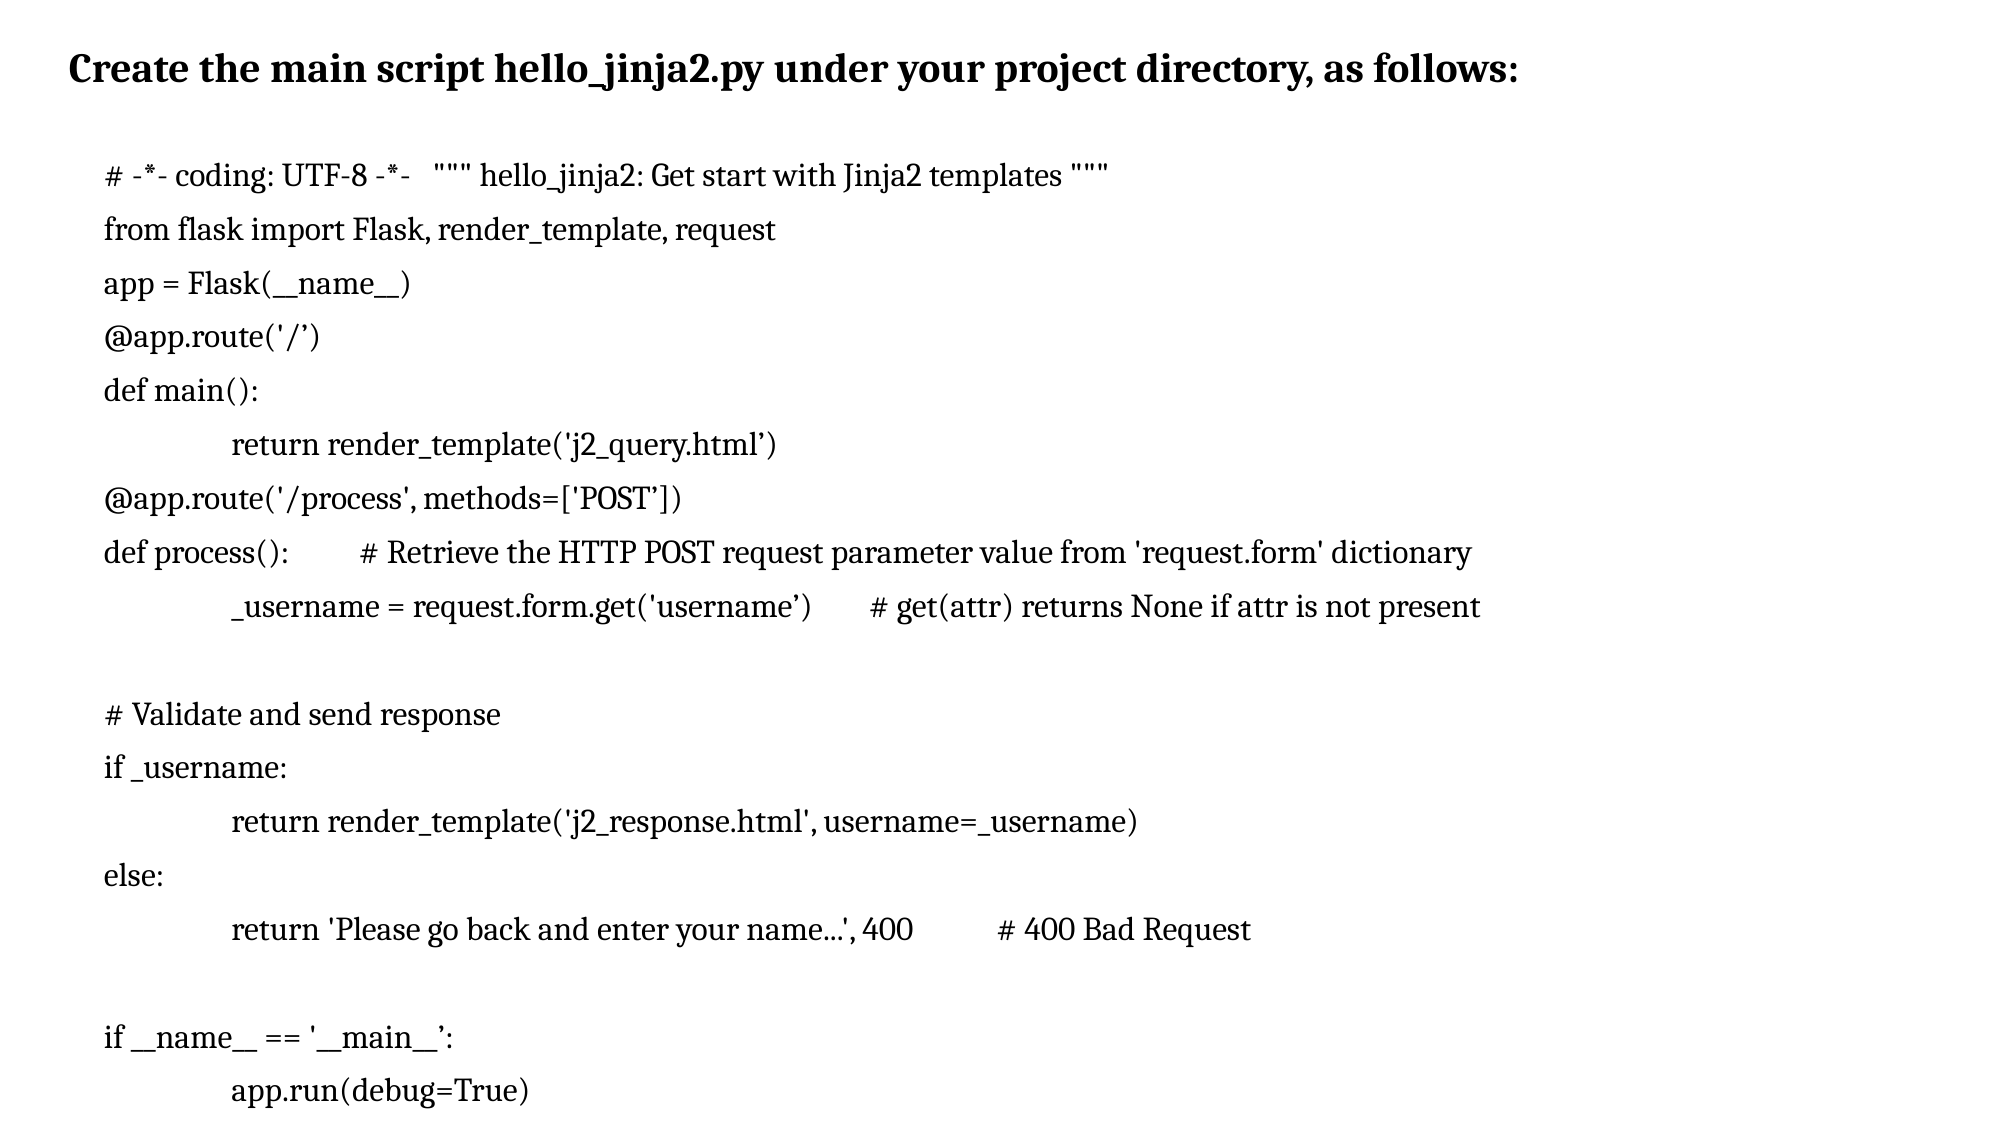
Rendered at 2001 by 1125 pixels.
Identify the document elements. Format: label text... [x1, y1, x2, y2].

list # -*- coding: UTF-8 -*- """ hello_jinja2: Get start with Jinja2 templates """ from flask import Flask, render_template, request app = Flask(__name__) @app.route('/’) def main(): return render_template('j2_query.html’) @app.route('/process', methods=['POST’]) def process(): # Retrieve the HTTP POST request parameter value from 'request.form' dictionary _username = request.form.get('username’) # get(attr) returns None if attr is not present # Validate and send response if _username: return render_template('j2_response.html', username=_username) else: return 'Please go back and enter your name...', 400 # 400 Bad Request if __name__ == '__main__’: app.run(debug=True) [88, 149, 1900, 1125]
text_box Create the main script hello_jinja2.py under your project directory, as follows: [54, 33, 1817, 99]
